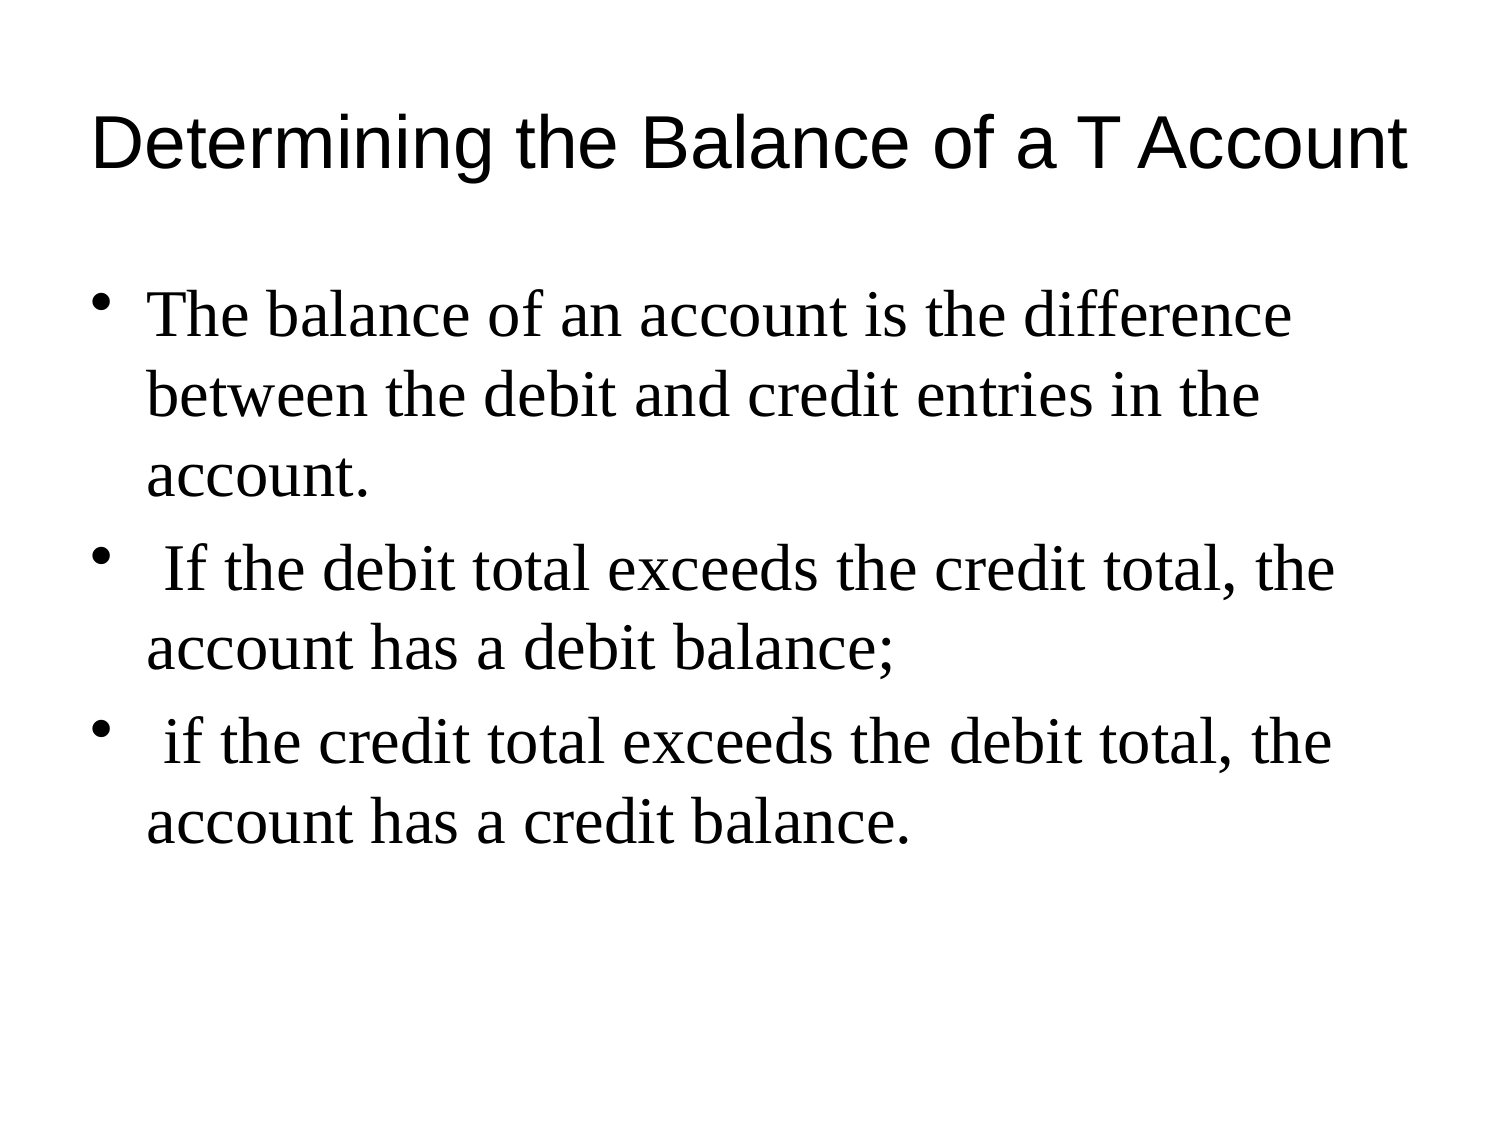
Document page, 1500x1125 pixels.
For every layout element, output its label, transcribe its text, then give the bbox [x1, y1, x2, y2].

title Determining the Balance of a T Account [75, 45, 1425, 233]
list The balance of an account is the difference between the debit and credit entries in the account. If the debit total exceeds the credit total, the account has a debit balance; if the credit total exceeds the debit total, the account has a credit balance. [75, 262, 1425, 1005]
